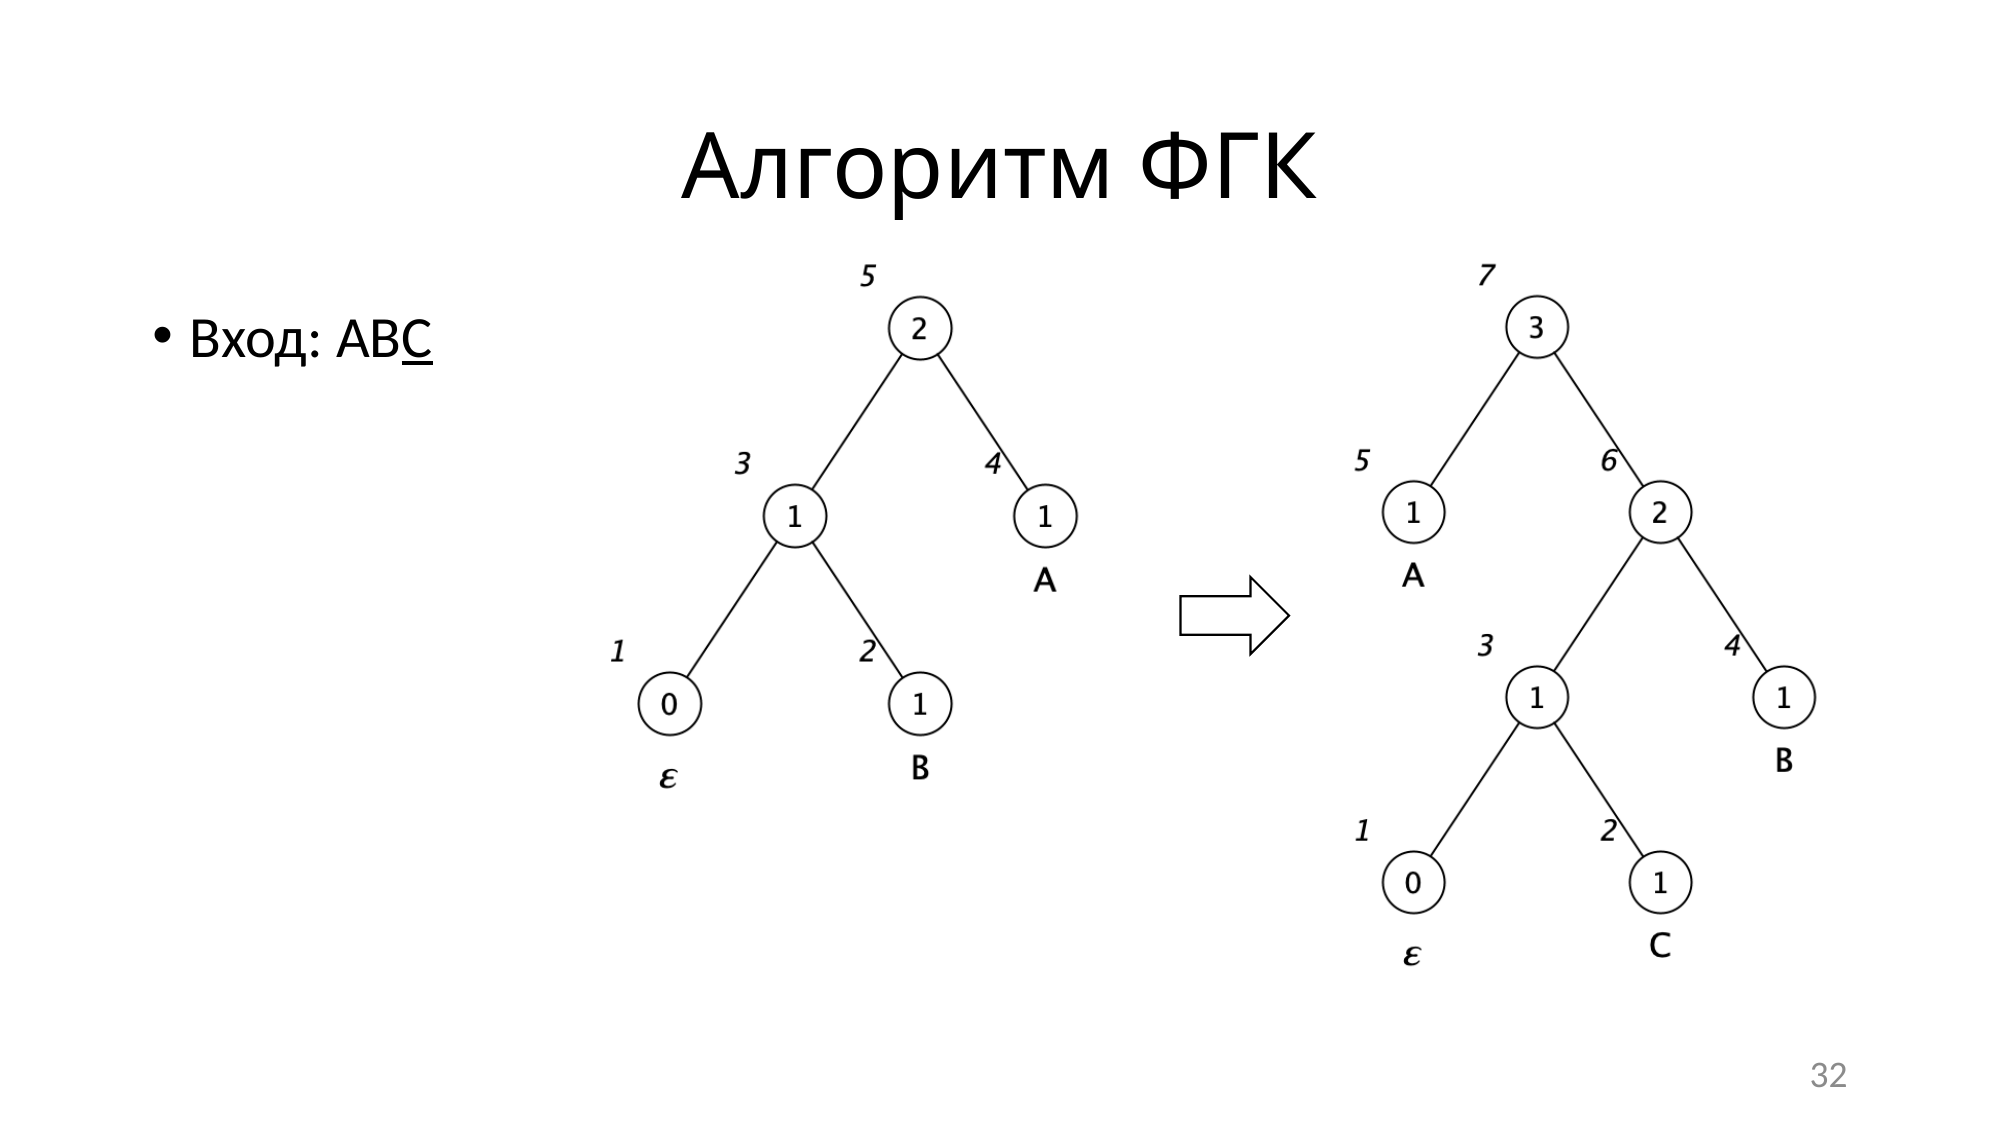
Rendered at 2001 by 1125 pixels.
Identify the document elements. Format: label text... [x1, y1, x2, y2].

title Алгоритм ФГК [137, 59, 1863, 278]
picture [585, 236, 1093, 818]
list Вход: ABC [137, 299, 1863, 1014]
picture [1330, 236, 1831, 995]
slide_number 32 [1412, 1042, 1863, 1103]
text_box [1179, 574, 1291, 657]
